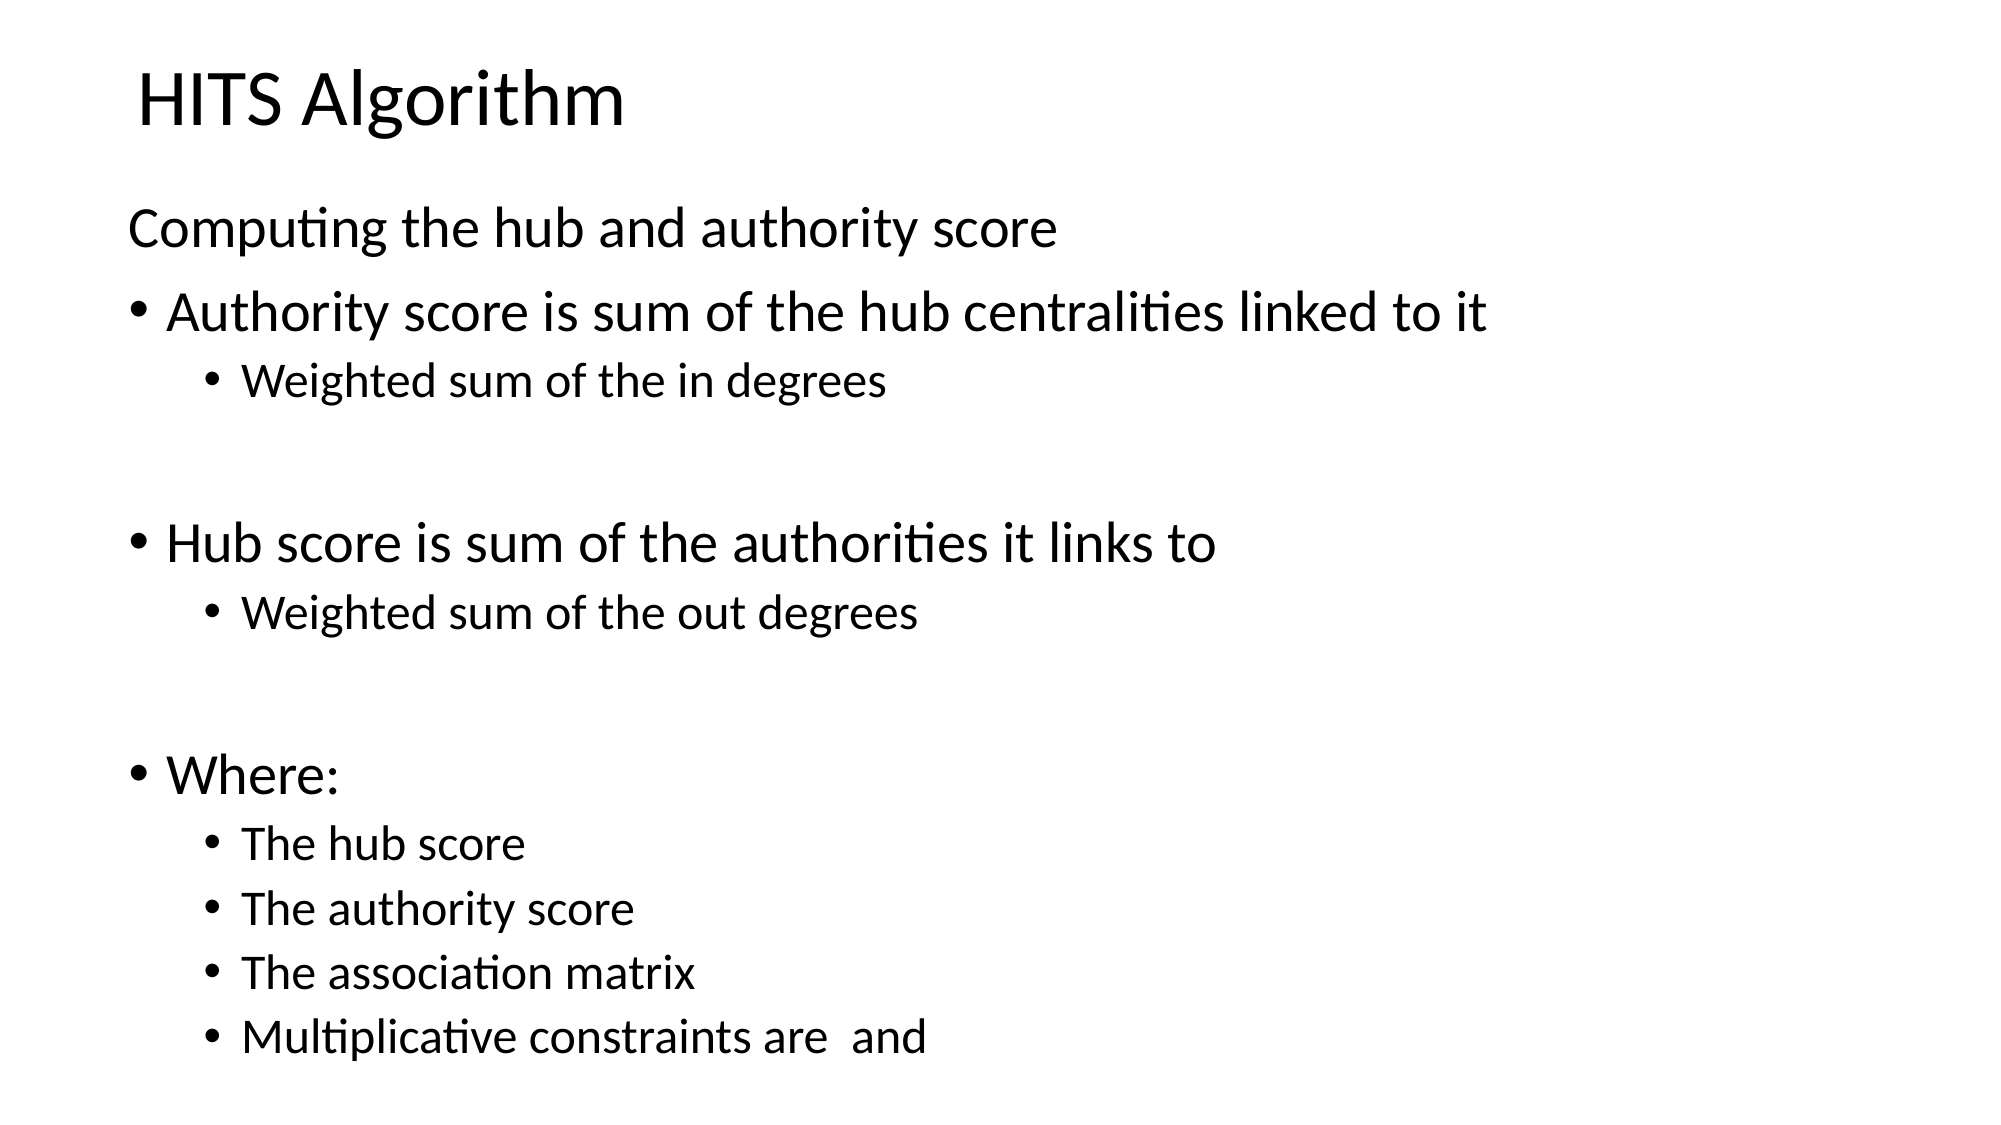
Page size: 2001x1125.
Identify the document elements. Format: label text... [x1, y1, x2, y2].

title HITS Algorithm [122, 47, 1848, 151]
